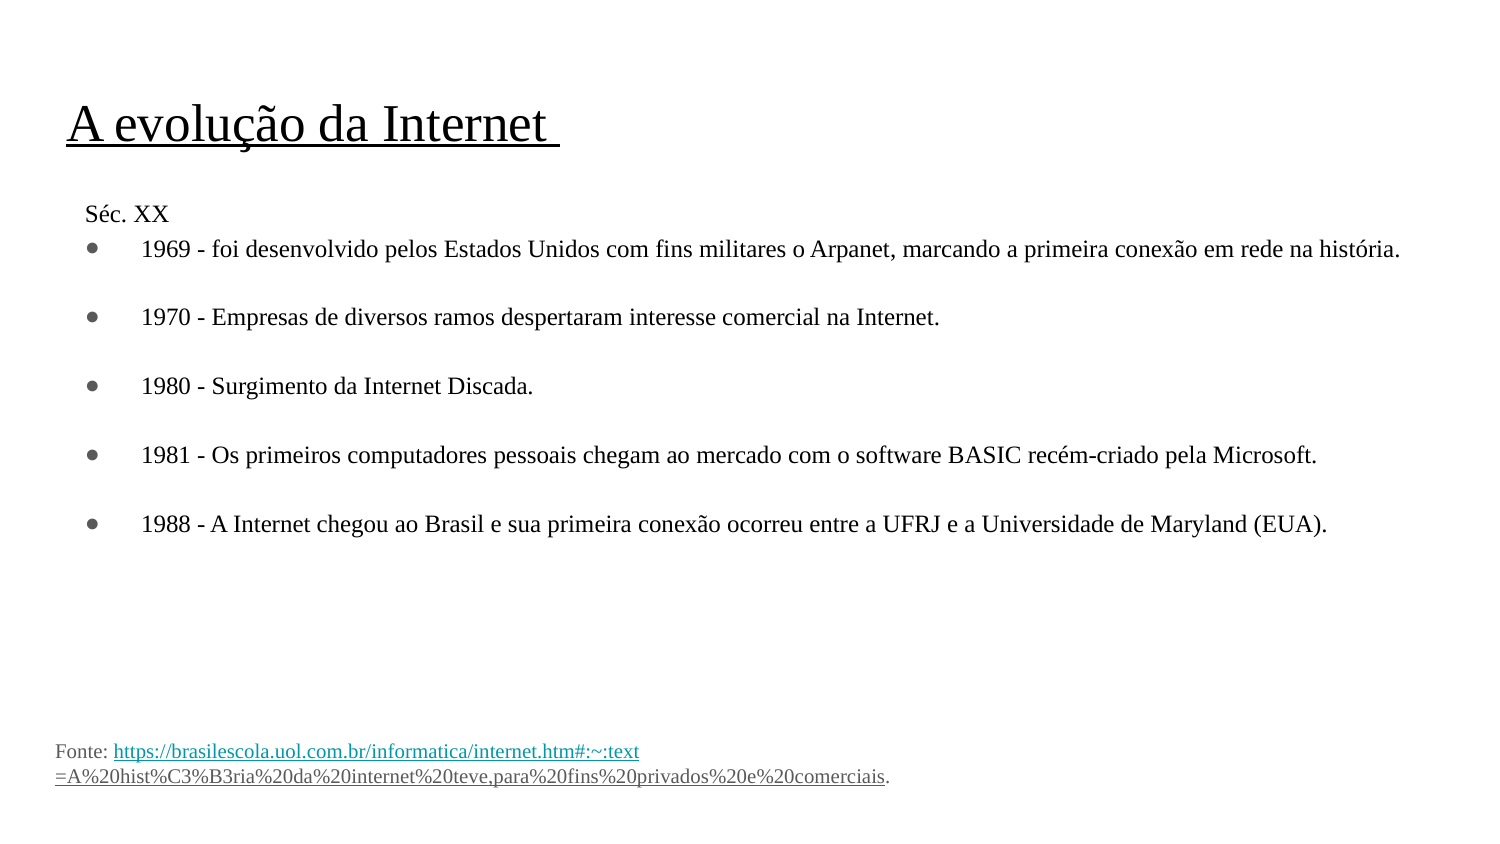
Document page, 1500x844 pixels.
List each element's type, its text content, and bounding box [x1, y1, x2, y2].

text_box Fonte: https://brasilescola.uol.com.br/informatica/internet.htm#:~:text=A%20hist%C3%B3ria%20da%20internet%20teve,para%20fins%20privados%20e%20comerciais. [40, 722, 1460, 798]
list Séc. XX 1969 - foi desenvolvido pelos Estados Unidos com fins militares o Arpanet, marcando a primeira conexão em rede na história. 1970 - Empresas de diversos ramos despertaram interesse comercial na Internet. 1980 - Surgimento da Internet Discada. 1981 - Os primeiros computadores pessoais chegam ao mercado com o software BASIC recém-criado pela Microsoft. 1988 - A Internet chegou ao Brasil e sua primeira conexão ocorreu entre a UFRJ e a Universidade de Maryland (EUA). [51, 178, 1449, 688]
title A evolução da Internet [51, 72, 1449, 167]
